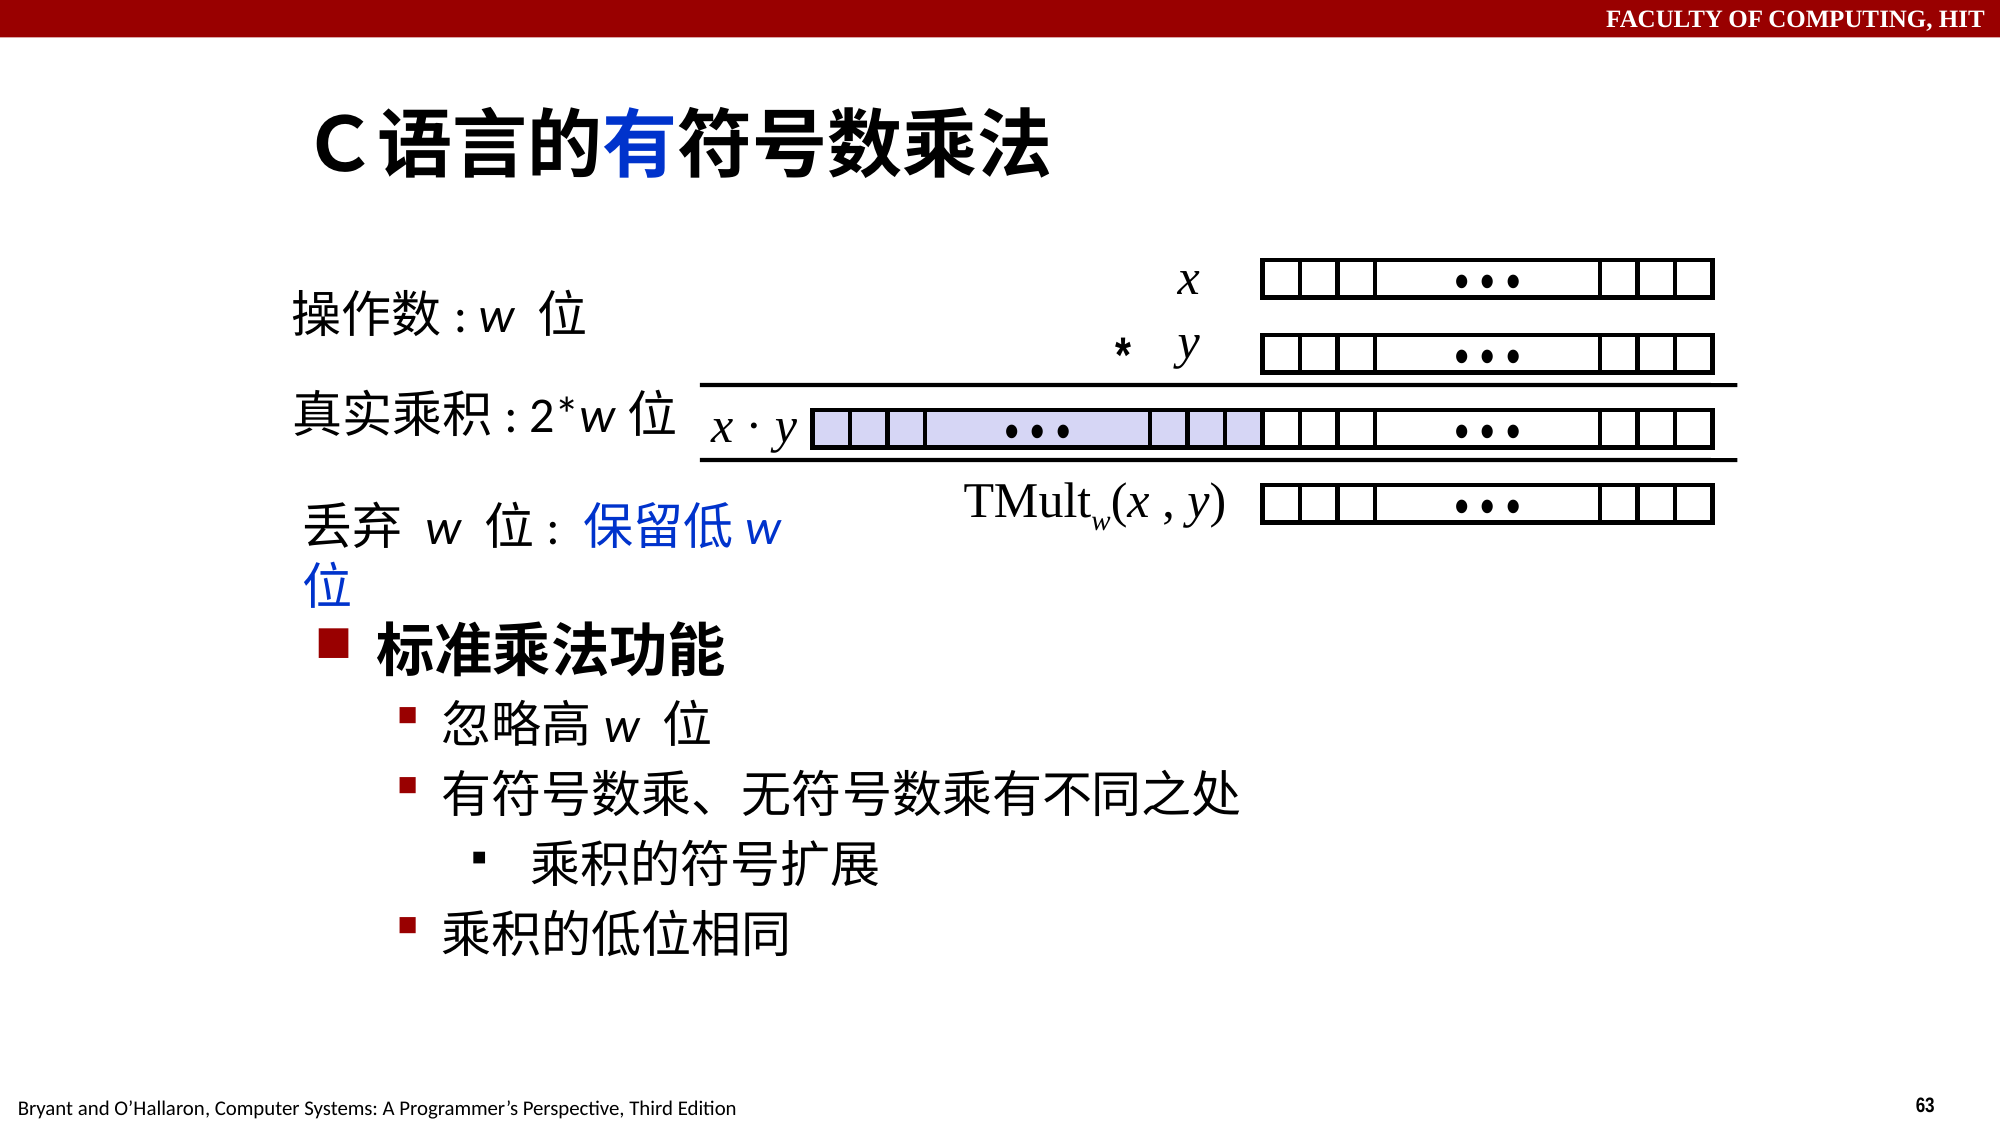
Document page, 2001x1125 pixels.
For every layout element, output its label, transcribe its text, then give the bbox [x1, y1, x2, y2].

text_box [1263, 409, 1713, 448]
text_box 丢弃 w 位: 保留低w 位 [287, 487, 800, 623]
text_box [812, 409, 1263, 448]
text_box 操作数: w 位 [276, 274, 603, 350]
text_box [1262, 334, 1713, 373]
list 标准乘法功能 忽略高w 位 有符号数乘、无符号数乘有不同之处 乘积的符号扩展 乘积的低位相同 [304, 605, 1638, 1001]
title Ｃ语言的有符号数乘法 [287, 96, 1549, 188]
text_box 真实乘积: 2*w位 [277, 374, 692, 450]
text_box x [1162, 237, 1215, 300]
text_box y [1162, 300, 1215, 376]
text_box TMultw(x , y) [948, 460, 1241, 544]
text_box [1262, 484, 1713, 523]
text_box * [1100, 315, 1147, 391]
text_box x · y [695, 385, 812, 460]
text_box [1262, 259, 1713, 298]
